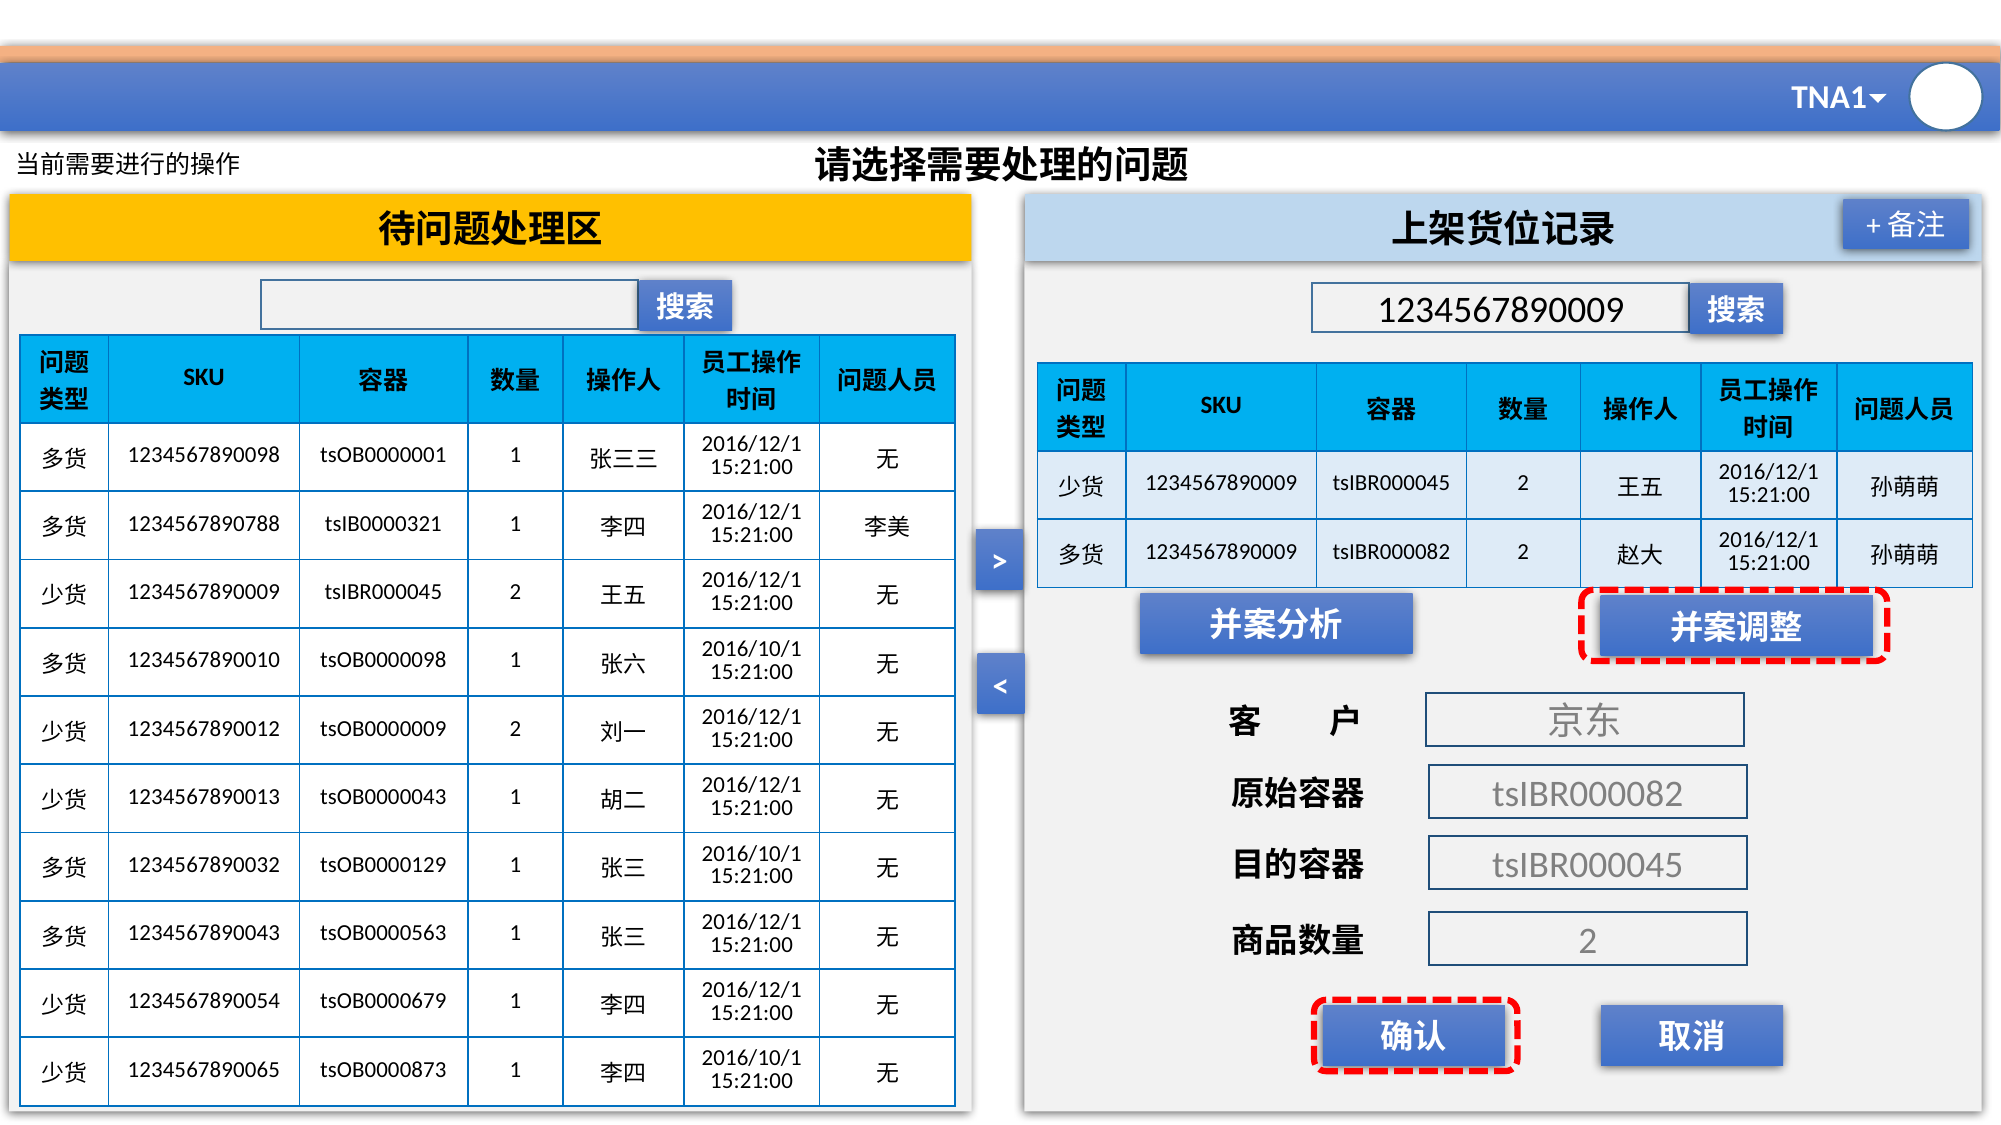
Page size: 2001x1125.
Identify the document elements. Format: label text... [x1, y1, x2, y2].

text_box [0, 133, 2000, 195]
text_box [1024, 195, 1982, 1112]
text_box > [975, 529, 1023, 590]
text_box < [977, 653, 1024, 714]
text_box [9, 195, 972, 1112]
